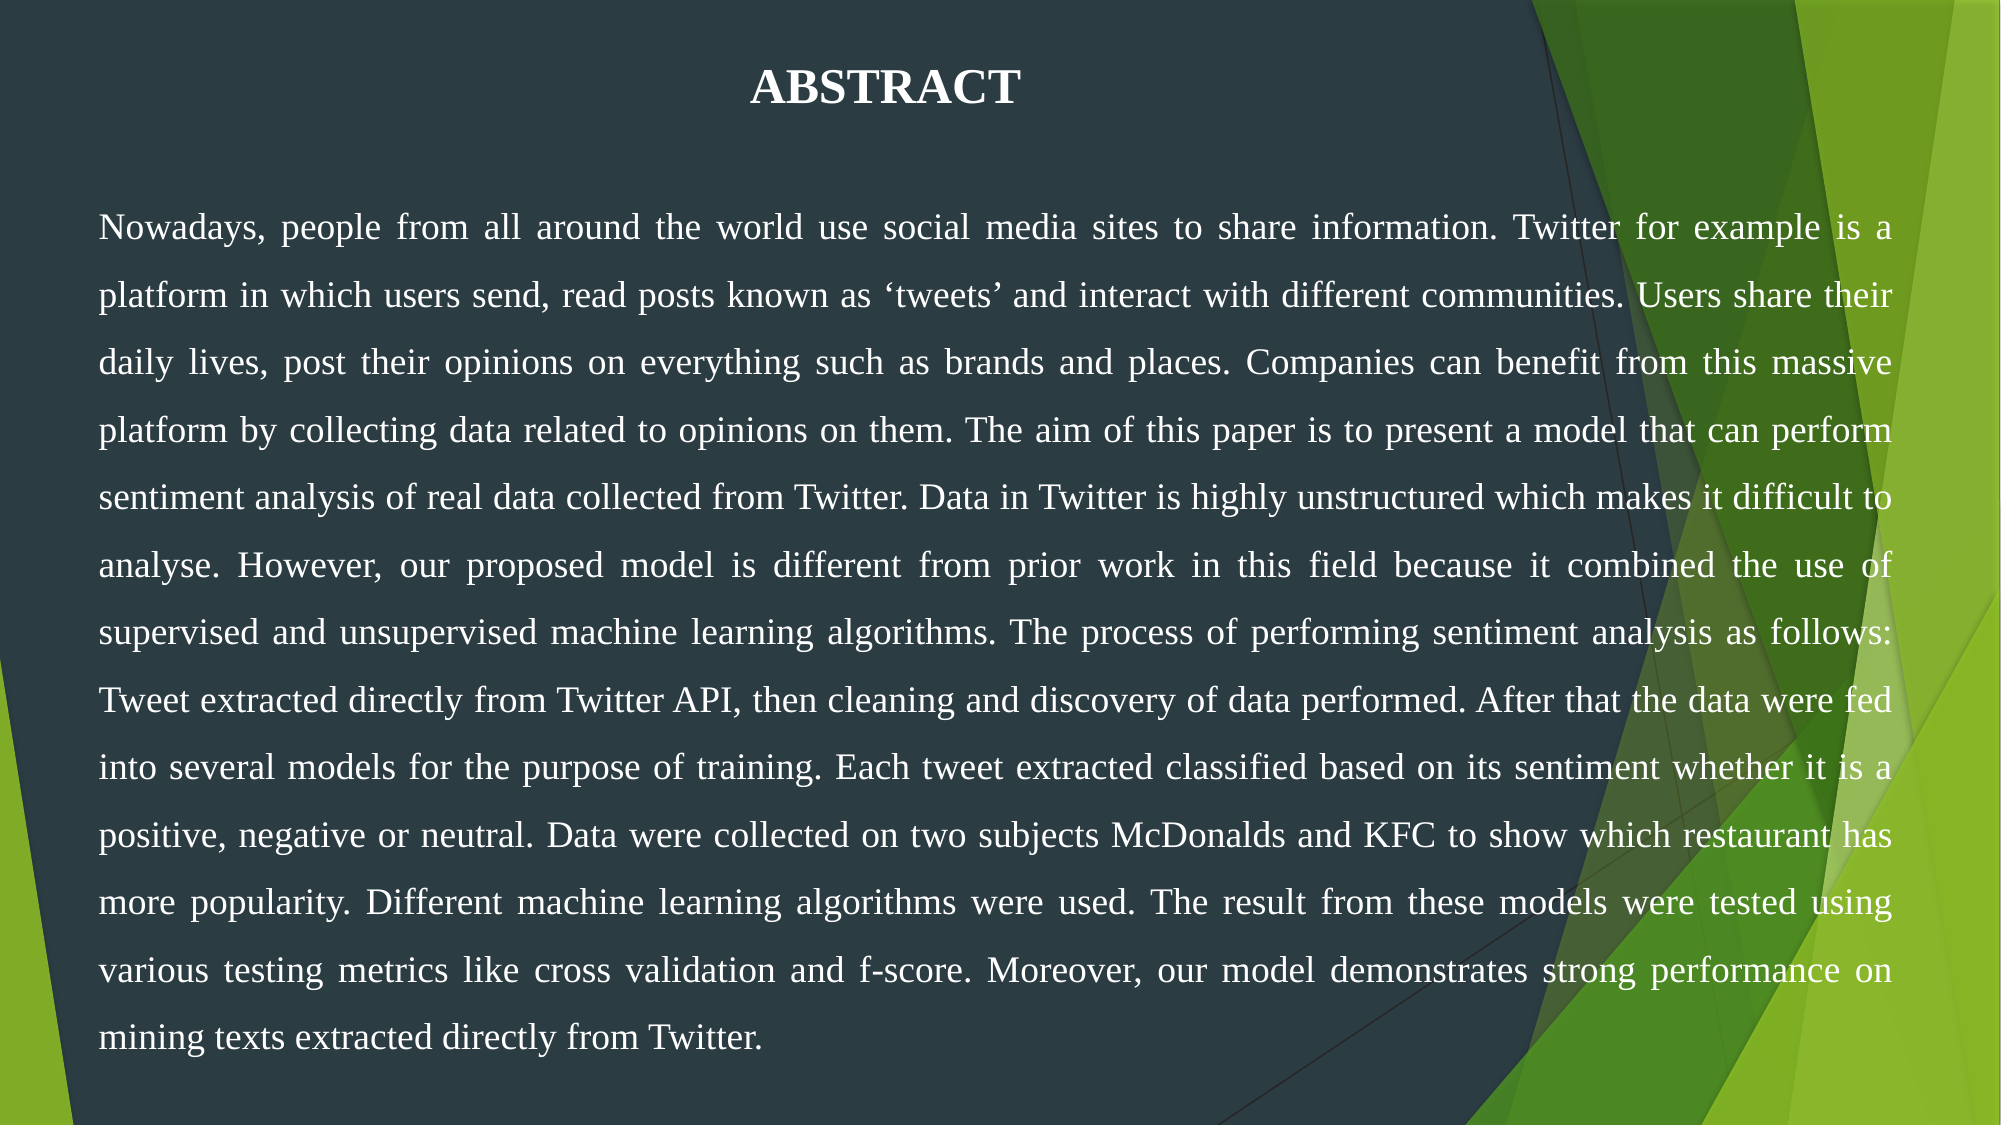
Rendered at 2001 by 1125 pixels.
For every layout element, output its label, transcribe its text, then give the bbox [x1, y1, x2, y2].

text_box Nowadays, people from all around the world use social media sites to share information. Twitter for example is a platform in which users send, read posts known as ‘tweets’ and interact with different communities. Users share their daily lives, post their opinions on everything such as brands and places. Companies can benefit from this massive platform by collecting data related to opinions on them. The aim of this paper is to present a model that can perform sentiment analysis of real data collected from Twitter. Data in Twitter is highly unstructured which makes it difficult to analyse. However, our proposed model is different from prior work in this field because it combined the use of supervised and unsupervised machine learning algorithms. The process of performing sentiment analysis as follows: Tweet extracted directly from Twitter API, then cleaning and discovery of data performed. After that the data were fed into several models for the purpose of training. Each tweet extracted classified based on its sentiment whether it is a positive, negative or neutral. Data were collected on two subjects McDonalds and KFC to show which restaurant has more popularity. Different machine learning algorithms were used. The result from these models were tested using various testing metrics like cross validation and f-score. Moreover, our model demonstrates strong performance on mining texts extracted directly from Twitter. [83, 172, 1910, 1065]
title ABSTRACT [626, 29, 1173, 126]
